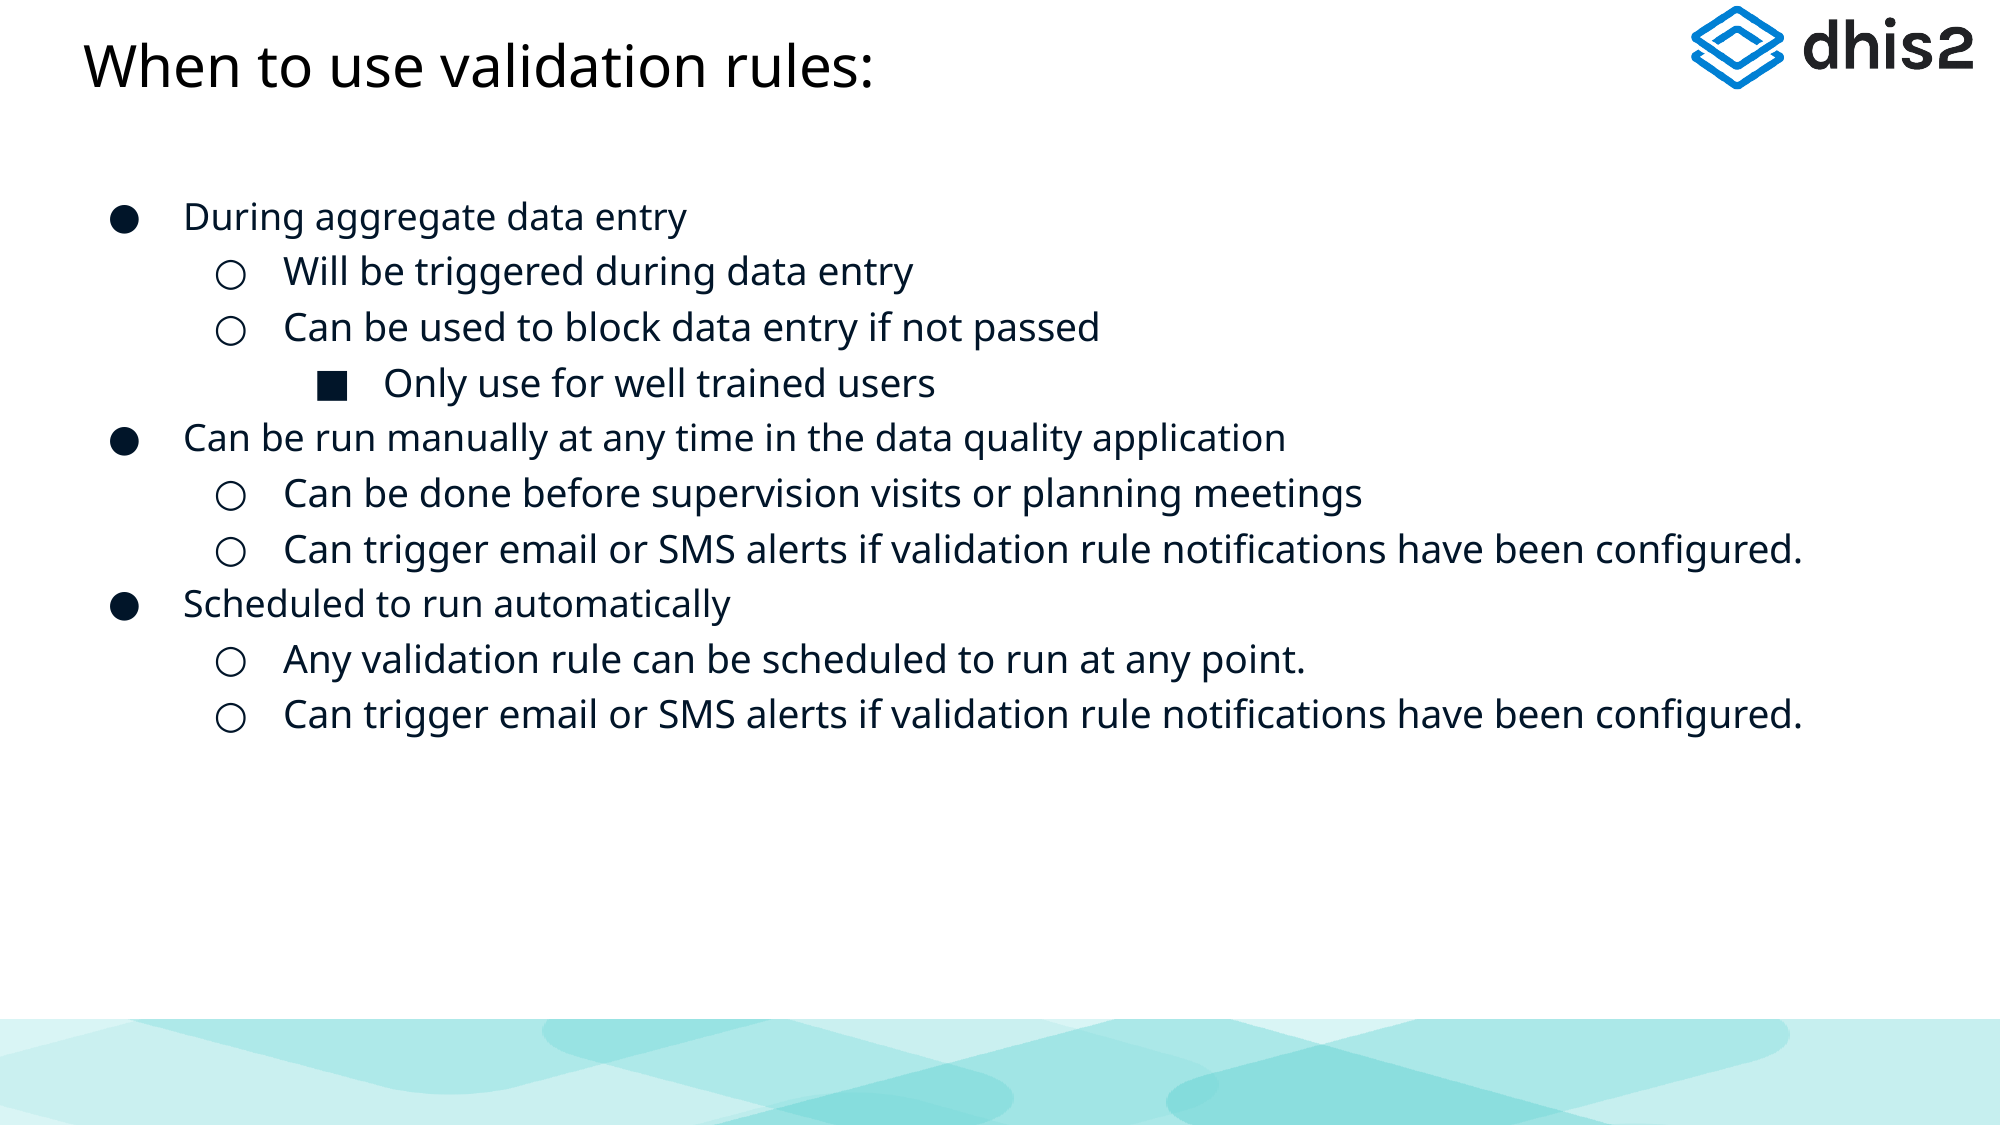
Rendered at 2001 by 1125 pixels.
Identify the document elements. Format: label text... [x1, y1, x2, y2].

picture [0, 1019, 2000, 1125]
picture [1690, 4, 1974, 91]
title When to use validation rules: [68, 13, 1932, 140]
list During aggregate data entry Will be triggered during data entry Can be used to block data entry if not passed Only use for well trained users Can be run manually at any time in the data quality application Can be done before supervision visits or planning meetings Can trigger email or SMS alerts if validation rule notifications have been configured. Scheduled to run automatically Any validation rule can be scheduled to run at any point. Can trigger email or SMS alerts if validation rule notifications have been configured. [68, 168, 1932, 916]
